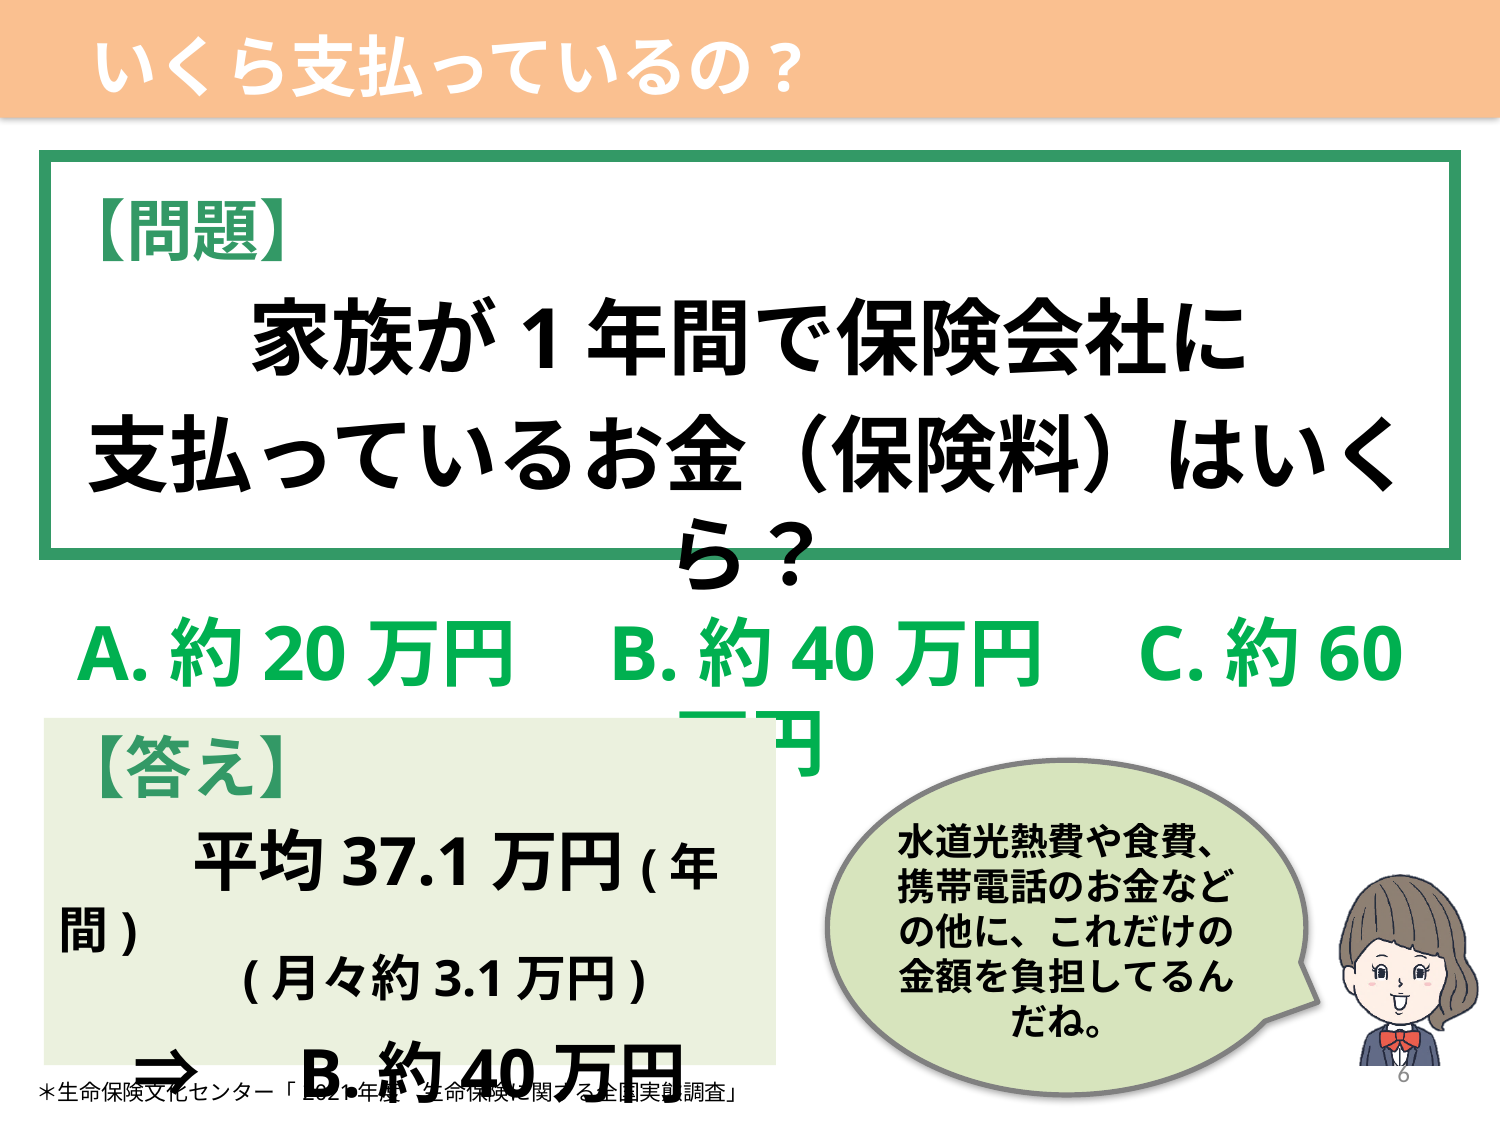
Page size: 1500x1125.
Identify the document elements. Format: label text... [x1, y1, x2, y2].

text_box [852, 760, 1479, 1096]
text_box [21, 717, 847, 1114]
text_box 【問題】 家族が1年間で保険会社に 支払っているお金（保険料）はいくら？ [44, 155, 1456, 554]
text_box [0, 0, 1500, 118]
text_box いくら支払っているの? [74, 3, 948, 126]
text_box A.約20万円 B.約40万円 C.約60万円 [44, 598, 1456, 758]
